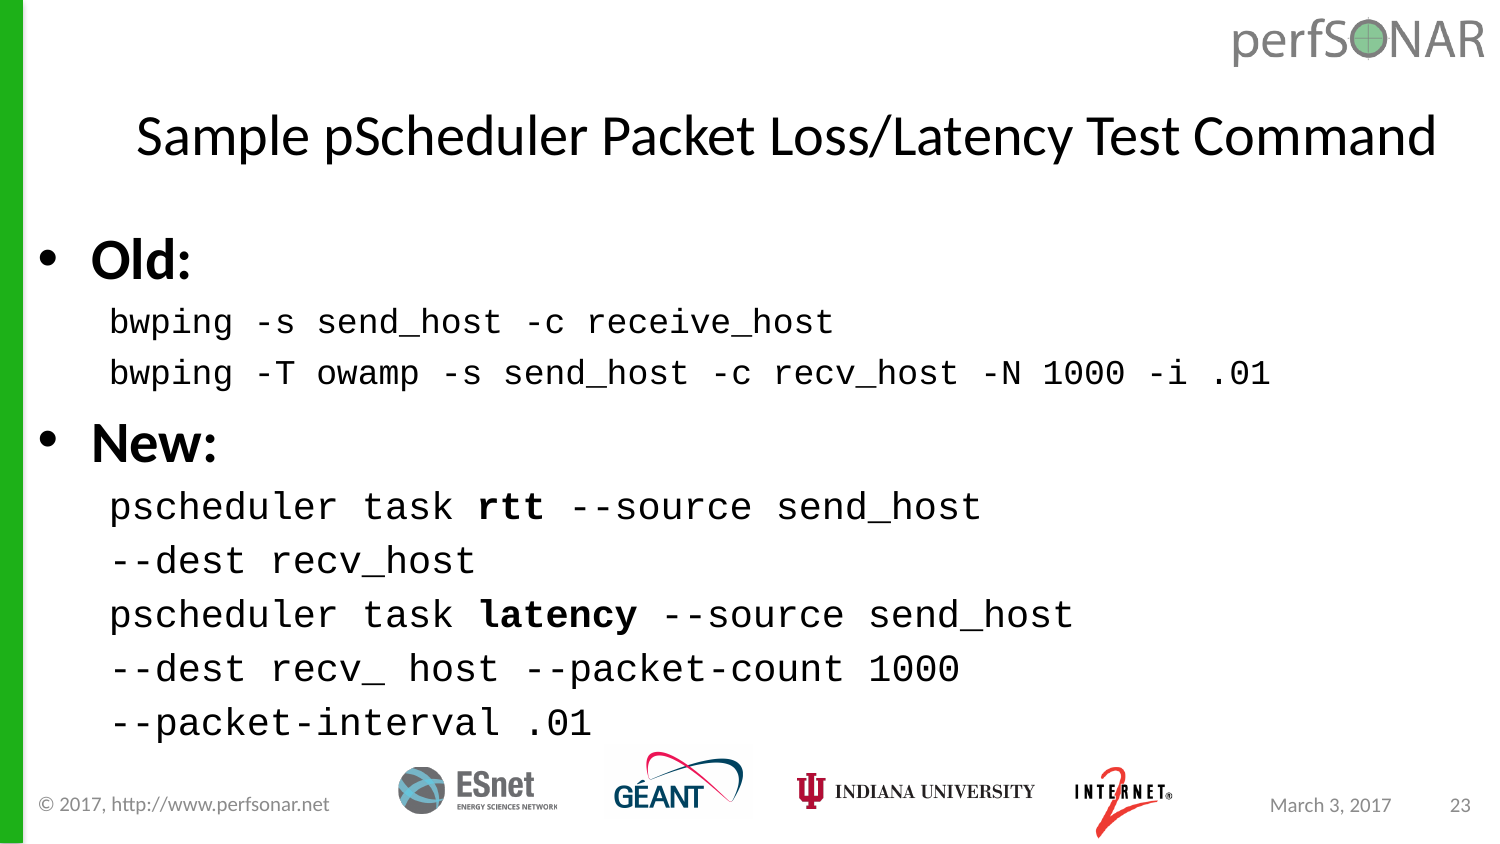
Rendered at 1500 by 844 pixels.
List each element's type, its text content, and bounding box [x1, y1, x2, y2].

picture [604, 754, 753, 819]
picture [1072, 765, 1175, 840]
title Sample pScheduler Packet Loss/Latency Test Command [75, 61, 1500, 202]
footer © 2017, http://www.perfsonar.net [22, 780, 364, 826]
slide_number 23 [1425, 781, 1486, 827]
picture [797, 773, 1035, 809]
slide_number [1227, 781, 1407, 827]
list Old: bwping -s send_host -c receive_host bwping -T owamp -s send_host -c recv_host -N 1000 -i .01 New: pscheduler task rtt --source send_host --dest recv_host pscheduler task latency --source send_host --dest recv_ host --packet-count 1000 --packet-interval .01 [22, 213, 1500, 754]
